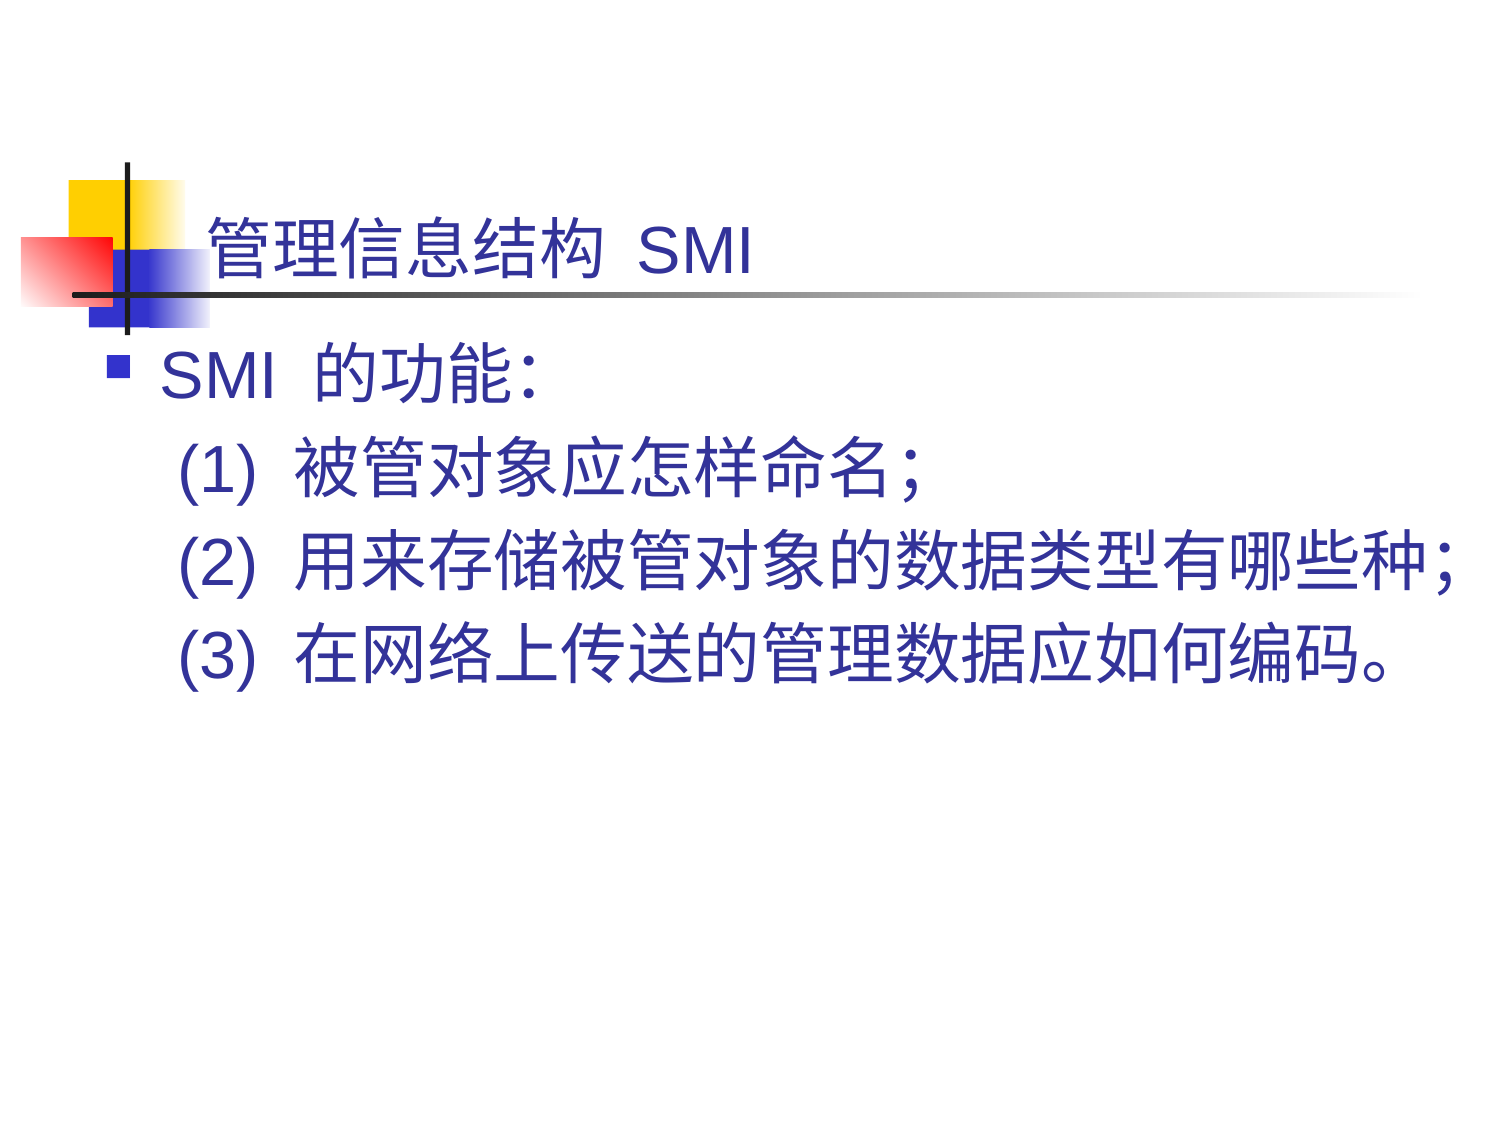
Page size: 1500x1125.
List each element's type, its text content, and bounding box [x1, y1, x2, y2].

list SMI 的功能： (1) 被管对象应怎样命名； (2) 用来存储被管对象的数据类型有哪些种； (3) 在网络上传送的管理数据应如何编码。 [88, 324, 1500, 1000]
title 管理信息结构 SMI [190, 196, 795, 295]
